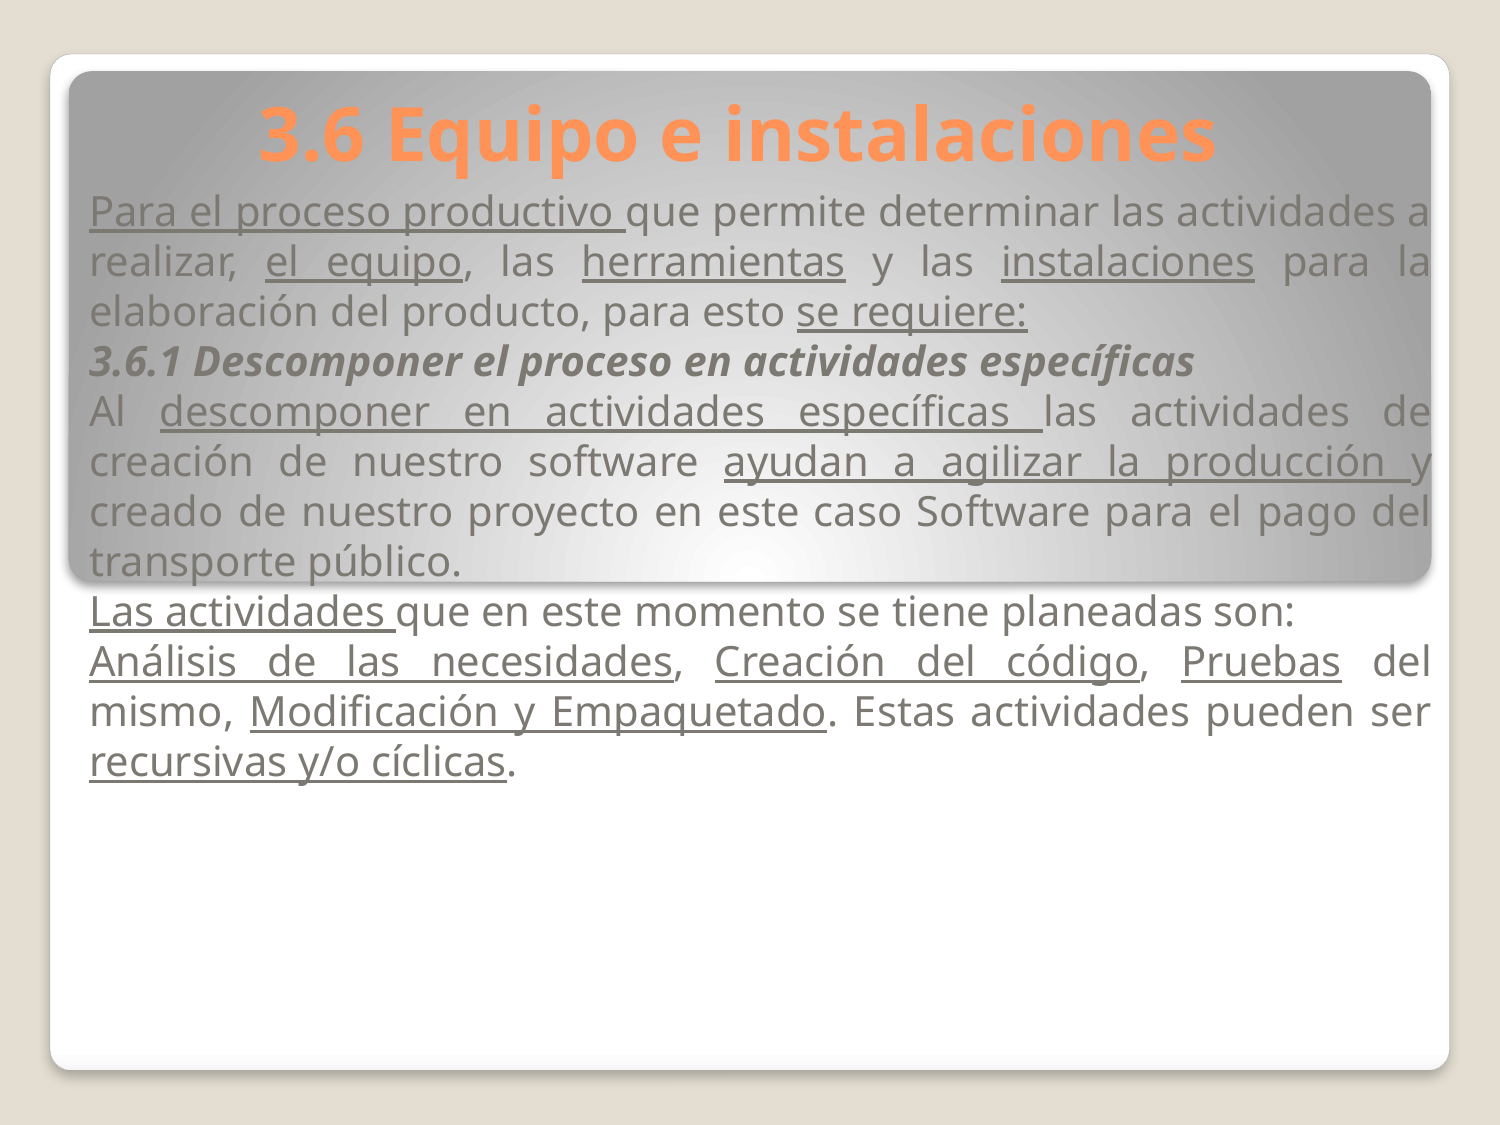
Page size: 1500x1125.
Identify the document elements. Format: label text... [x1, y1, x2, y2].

subtitle Para el proceso productivo que permite determinar las actividades a realizar, el equipo, las herramientas y las instalaciones para la elaboración del producto, para esto se requiere: 3.6.1 Descomponer el proceso en actividades específicas Al descomponer en actividades específicas las actividades de creación de nuestro software ayudan a agilizar la producción y creado de nuestro proyecto en este caso Software para el pago del transporte público. Las actividades que en este momento se tiene planeadas son: Análisis de las necesidades, Creación del código, Pruebas del mismo, Modificación y Empaquetado. Estas actividades pueden ser recursivas y/o cíclicas. [53, 184, 1447, 1059]
title 3.6 Equipo e instalaciones [41, 0, 1436, 185]
